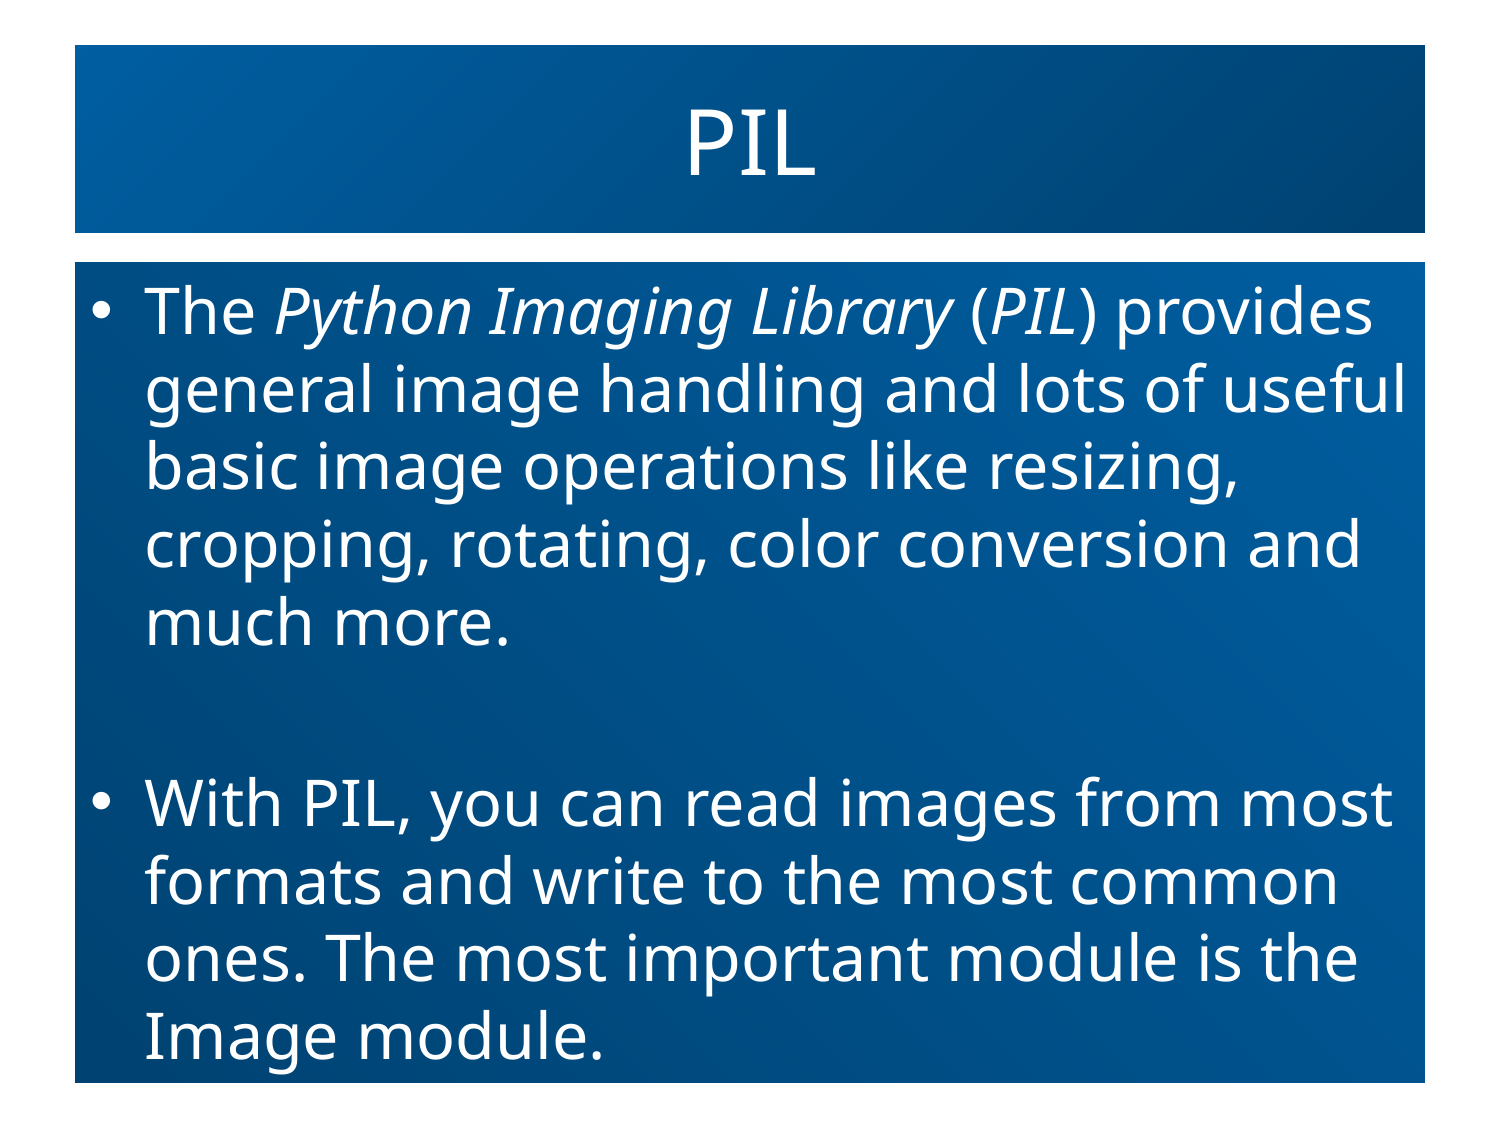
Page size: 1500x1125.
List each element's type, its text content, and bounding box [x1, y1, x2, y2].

title PIL [75, 45, 1425, 233]
list The Python Imaging Library (PIL) provides general image handling and lots of useful basic image operations like resizing, cropping, rotating, color conversion and much more. With PIL, you can read images from most formats and write to the most common ones. The most important module is the Image module. [75, 262, 1425, 1083]
